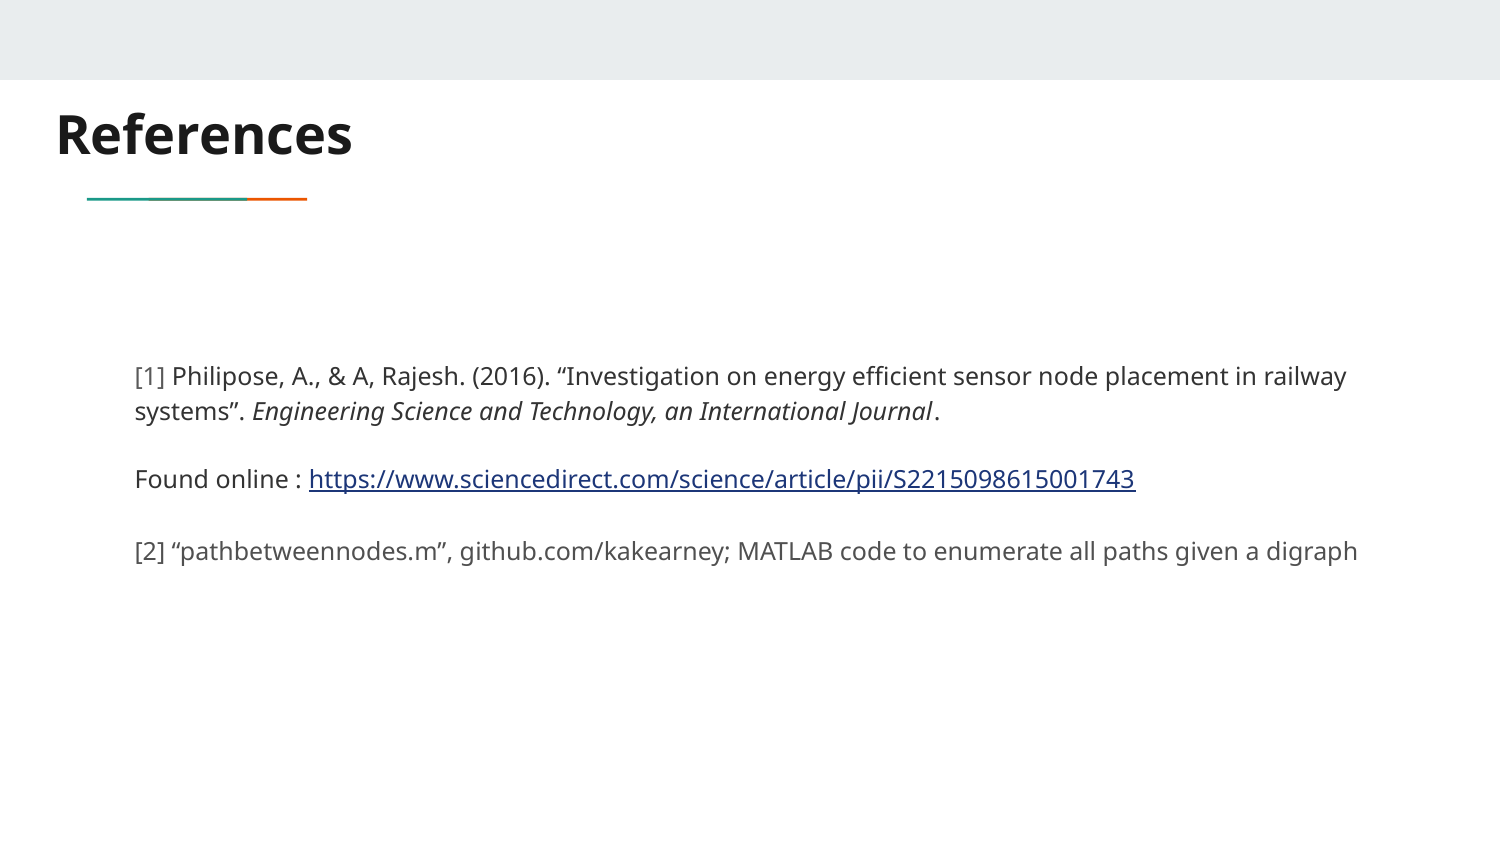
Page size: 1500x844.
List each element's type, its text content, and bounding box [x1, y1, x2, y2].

title References [40, 85, 1438, 180]
list [1] Philipose, A., & A, Rajesh. (2016). “Investigation on energy efficient sensor node placement in railway systems”. Engineering Science and Technology, an International Journal. Found online : https://www.sciencedirect.com/science/article/pii/S2215098615001743 [2] “pathbetweennodes.m”, github.com/kakearney; MATLAB code to enumerate all paths given a digraph [119, 341, 1381, 712]
